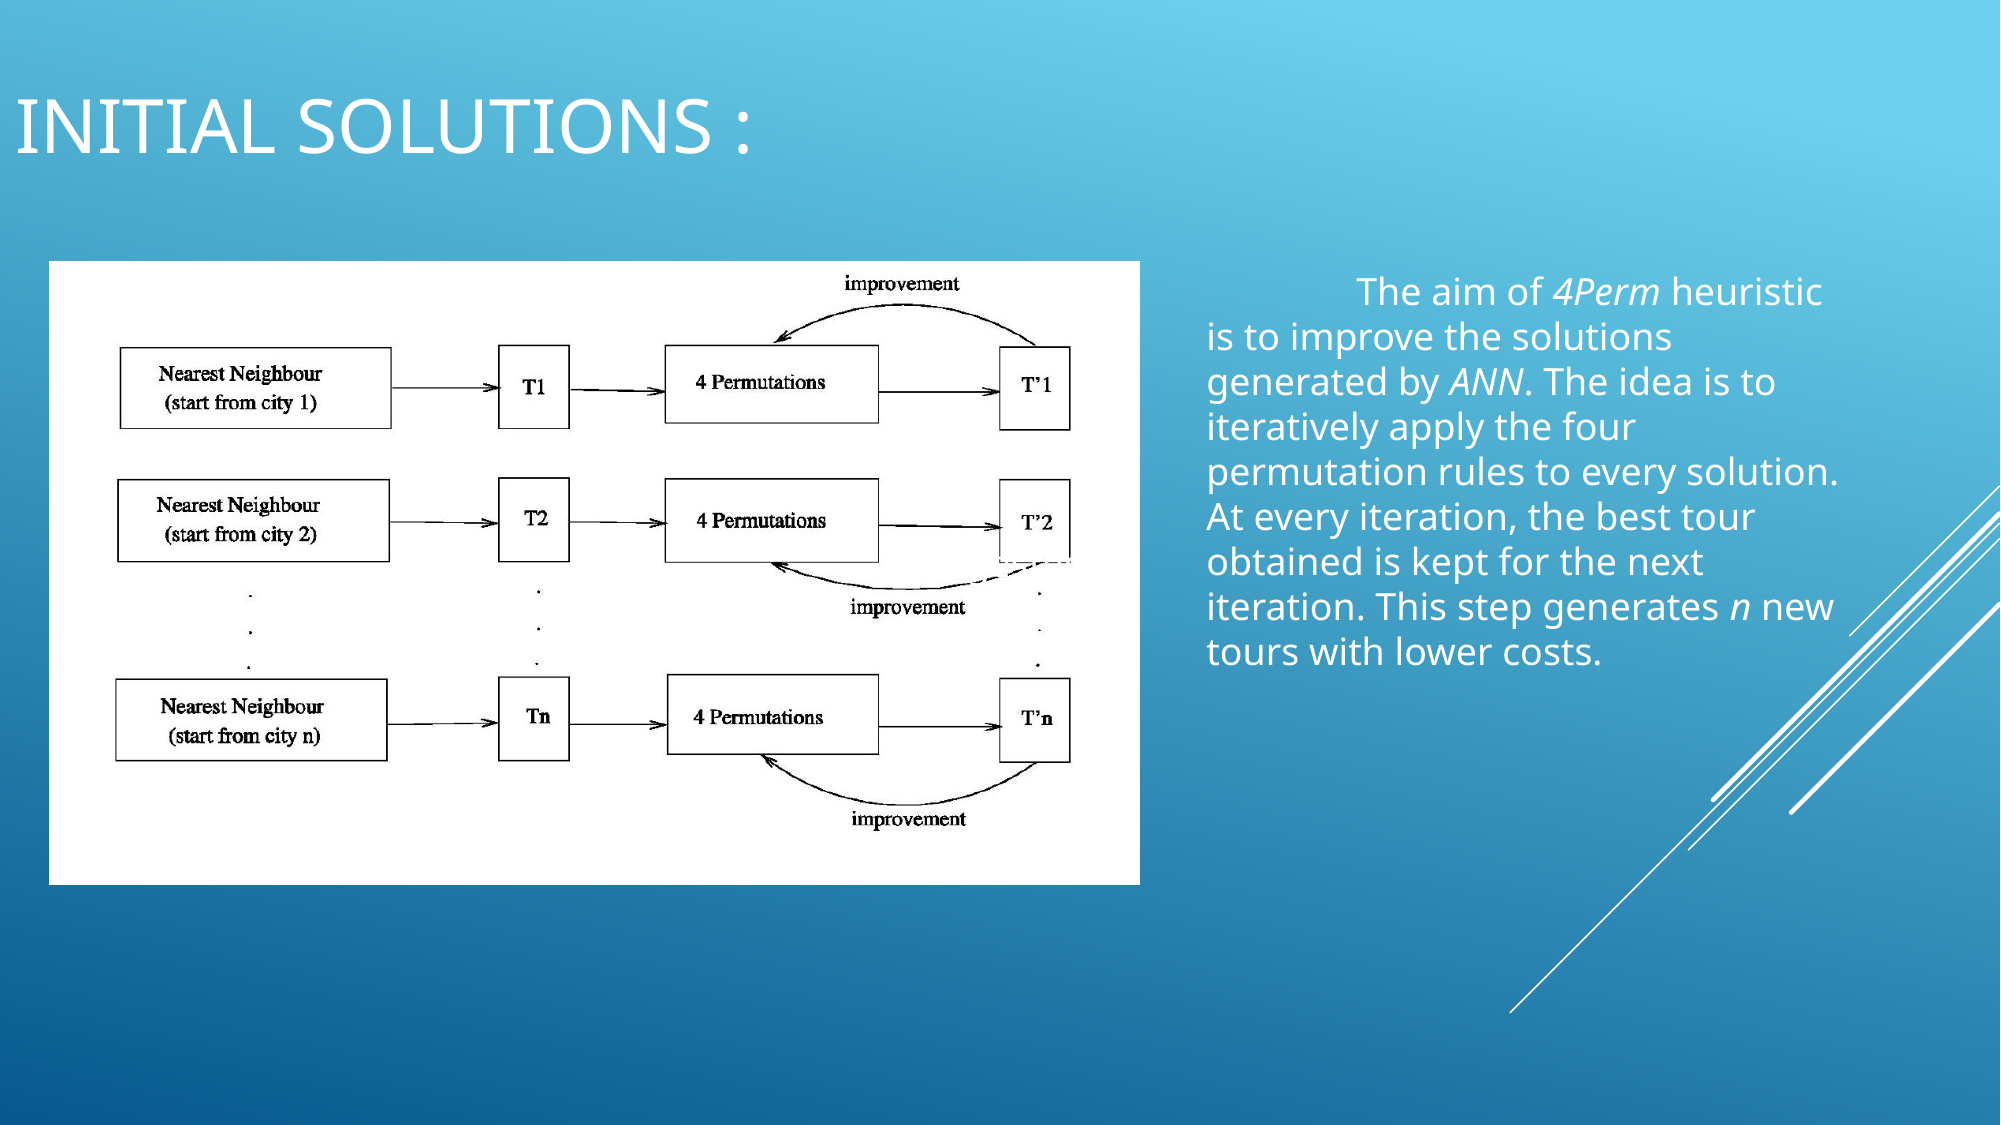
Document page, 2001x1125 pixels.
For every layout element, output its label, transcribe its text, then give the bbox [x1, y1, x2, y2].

text_box The aim of 4Perm heuristic is to improve the solutions generated by ANN. The idea is to iteratively apply the four permutation rules to every solution. At every iteration, the best tour obtained is kept for the next iteration. This step generates n new tours with lower costs. [1191, 261, 1856, 681]
title Initial solutions : [0, 0, 1400, 248]
picture [49, 260, 1140, 885]
